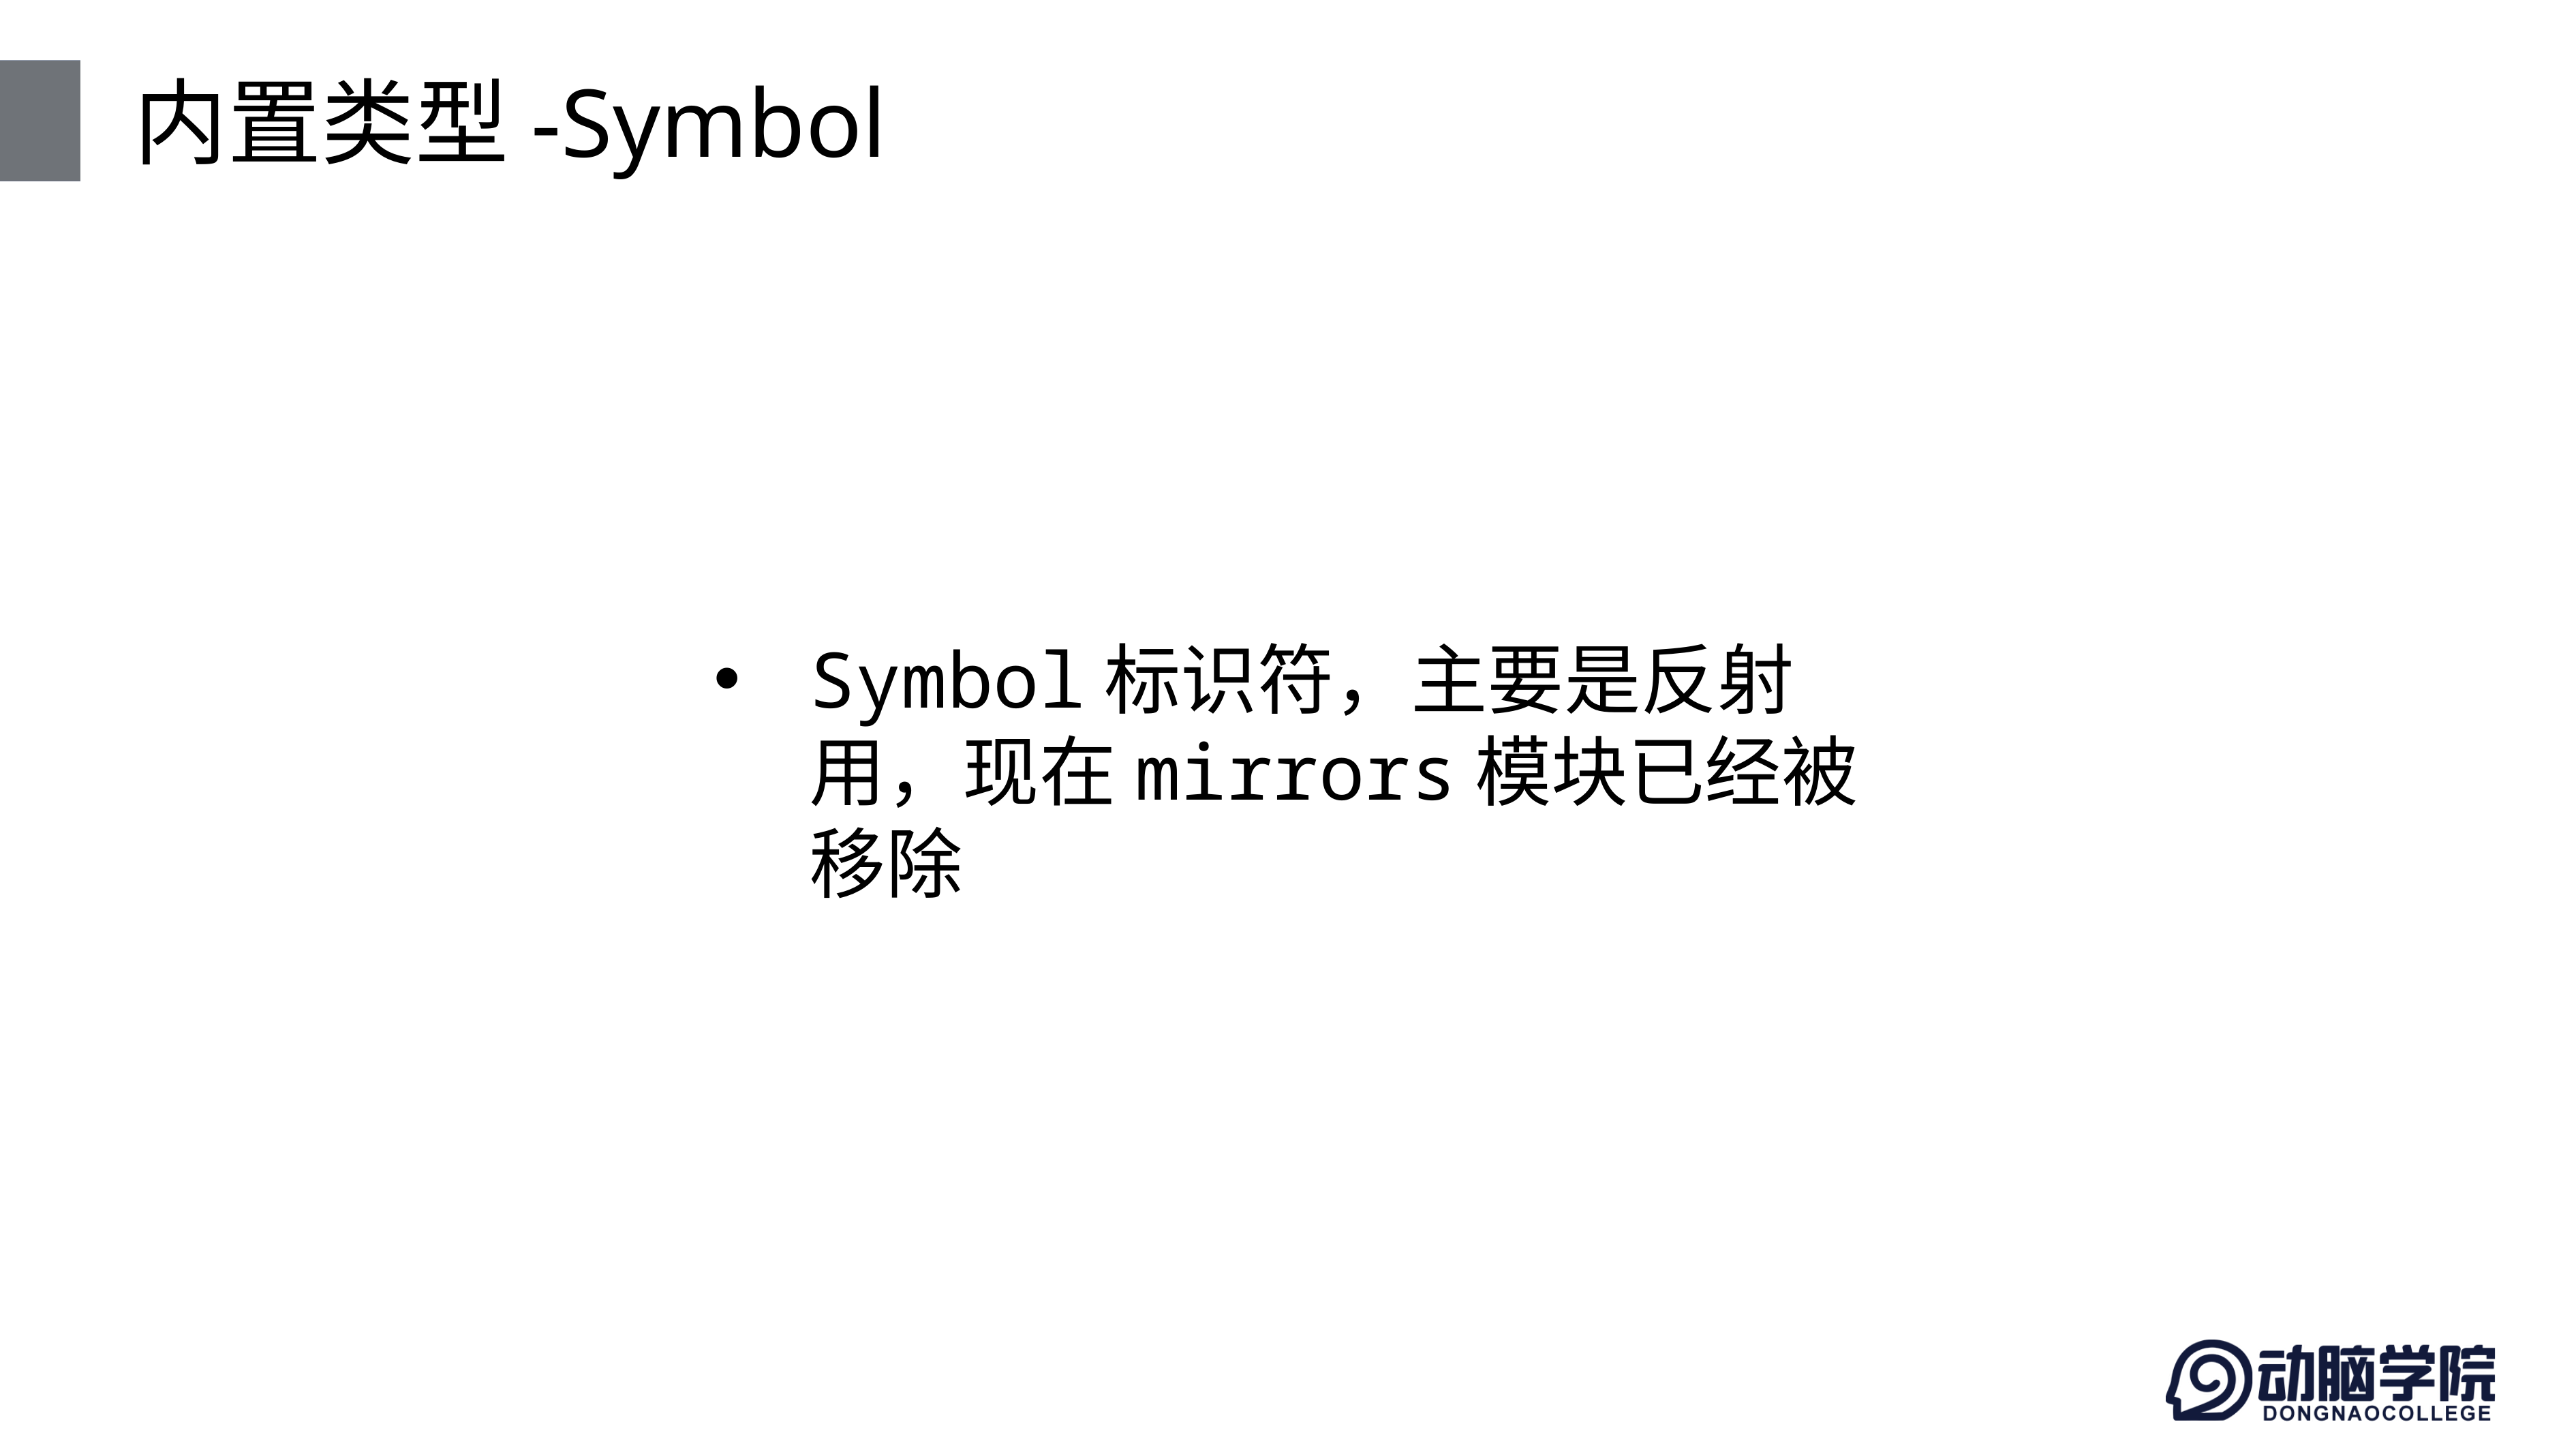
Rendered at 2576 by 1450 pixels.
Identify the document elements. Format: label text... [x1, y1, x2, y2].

title 内置类型-Symbol [80, 58, 2496, 181]
text_box Symbol标识符，主要是反射用，现在mirrors模块已经被移除 [703, 626, 1872, 913]
picture [2166, 1340, 2496, 1421]
